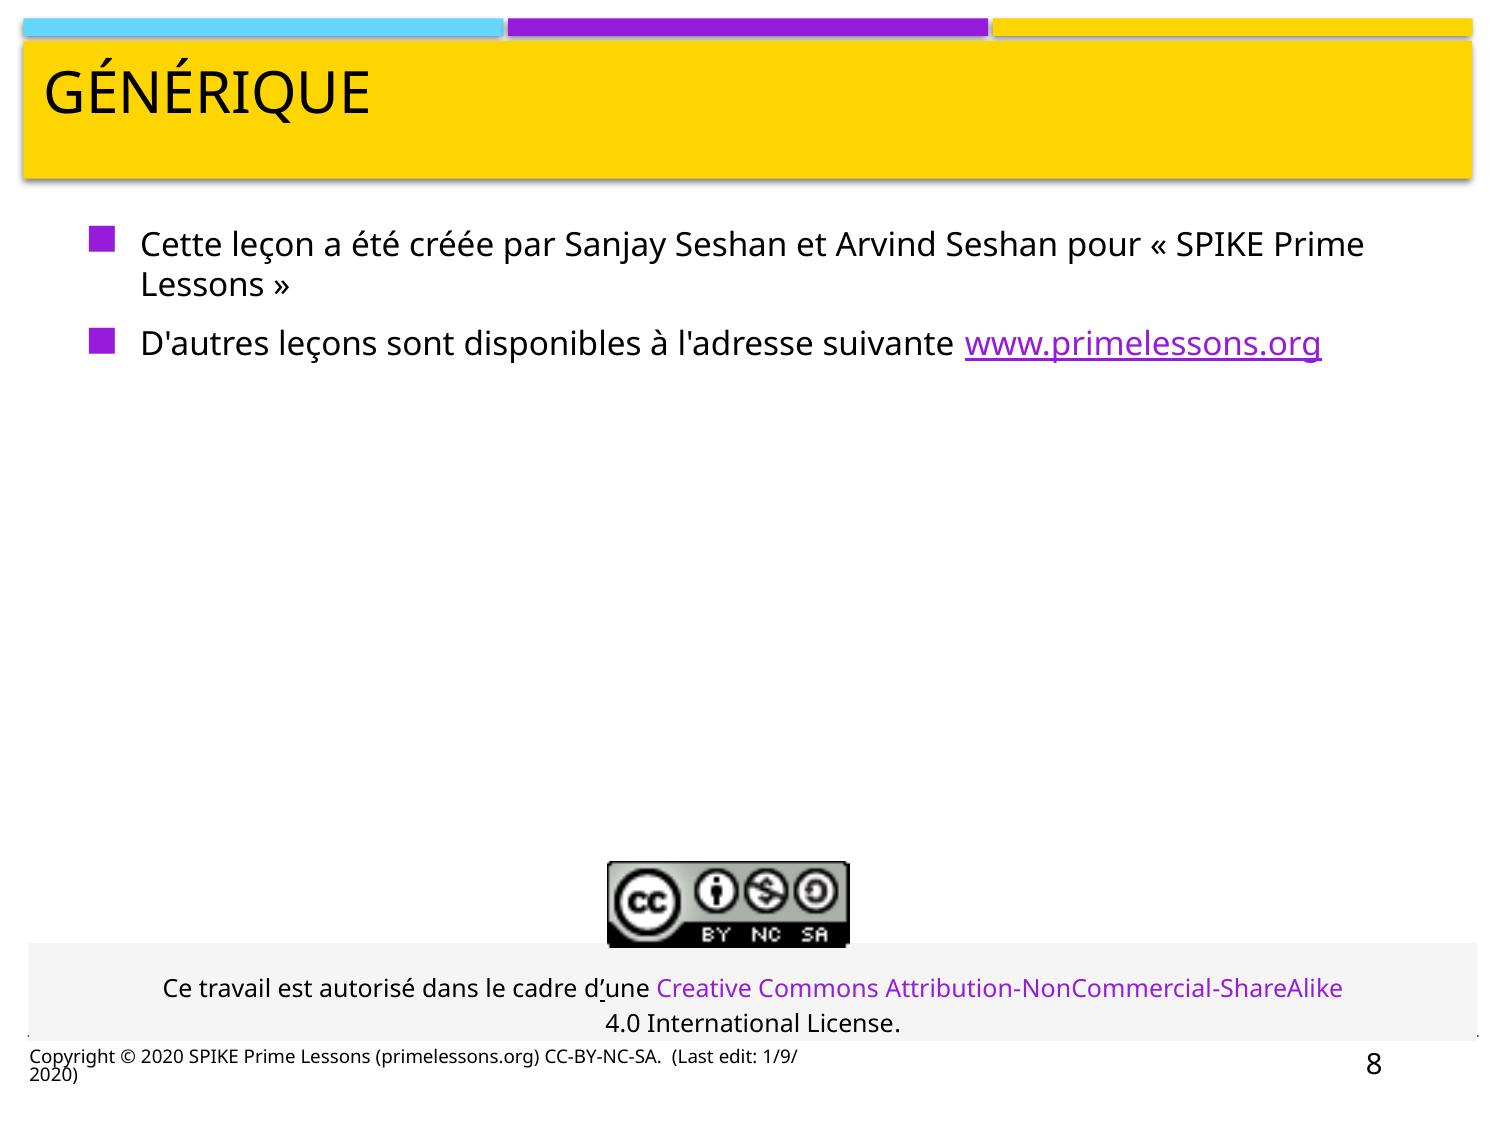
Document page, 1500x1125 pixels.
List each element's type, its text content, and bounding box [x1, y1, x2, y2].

text_box Ce travail est autorisé dans le cadre d’une Creative Commons Attribution-NonCommercial-ShareAlike 4.0 International License. [28, 943, 1478, 1041]
list Cette leçon a été créée par Sanjay Seshan et Arvind Seshan pour « SPIKE Prime Lessons » D'autres leçons sont disponibles à l'adresse suivante www.primelessons.org [75, 216, 1428, 405]
footer Copyright © 2020 SPIKE Prime Lessons (primelessons.org) CC-BY-NC-SA. (Last edit: 1/9/2020) [14, 1036, 814, 1097]
picture [606, 861, 851, 948]
title Générique [28, 48, 1464, 172]
slide_number 8 [1351, 1037, 1478, 1098]
